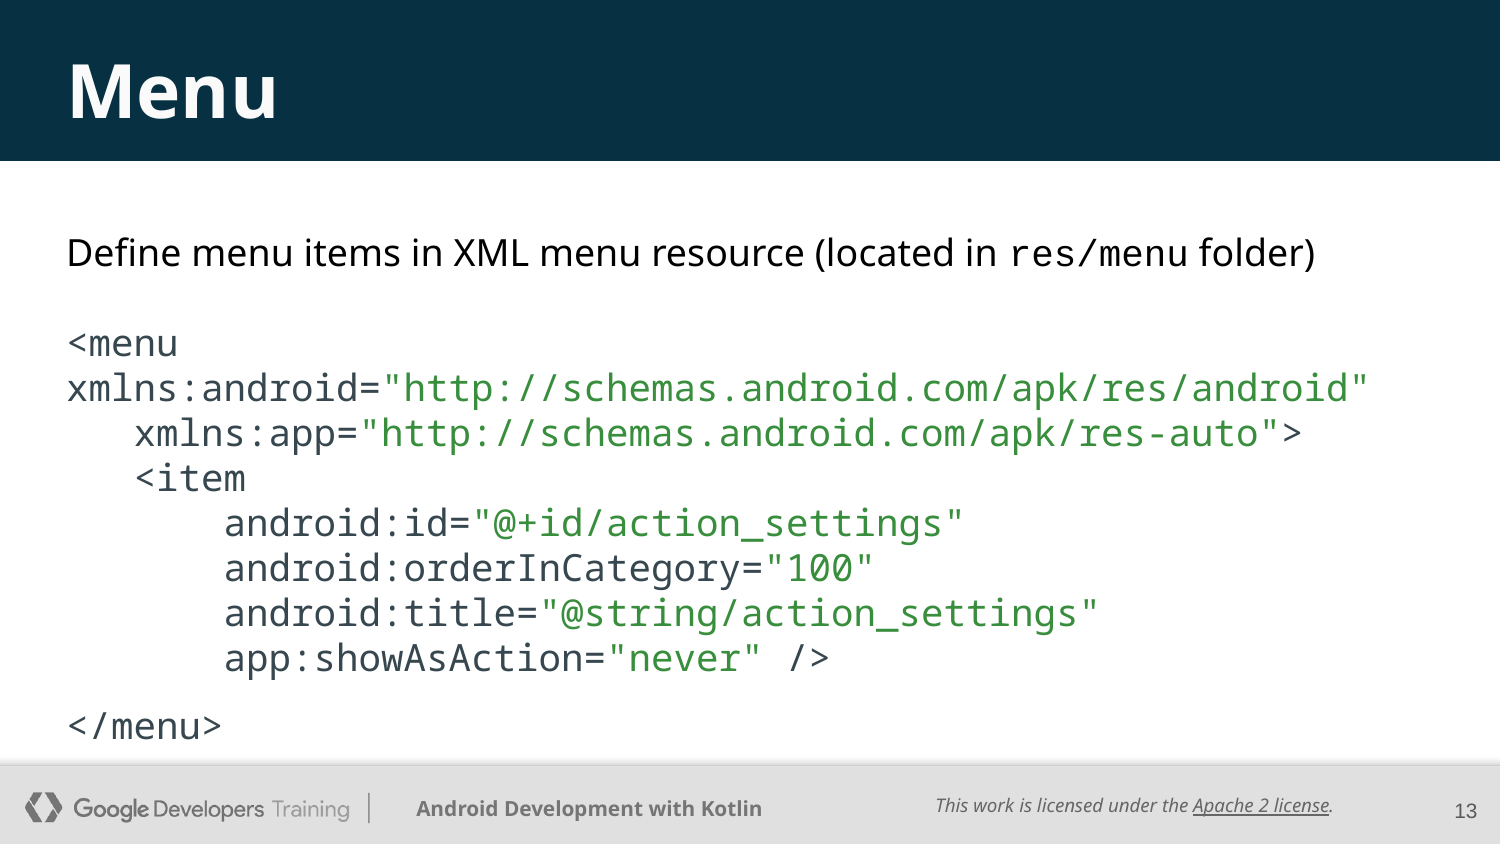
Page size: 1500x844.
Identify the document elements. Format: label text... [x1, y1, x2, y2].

picture [0, 161, 1500, 844]
list Define menu items in XML menu resource (located in res/menu folder) <menu xmlns:android="http://schemas.android.com/apk/res/android" xmlns:app="http://schemas.android.com/apk/res-auto"> <item android:id="@+id/action_settings" android:orderInCategory="100" android:title="@string/action_settings" app:showAsAction="never" /> </menu> [51, 214, 1449, 738]
title Menu [51, 28, 1449, 122]
slide_number ‹#› [1402, 777, 1493, 842]
